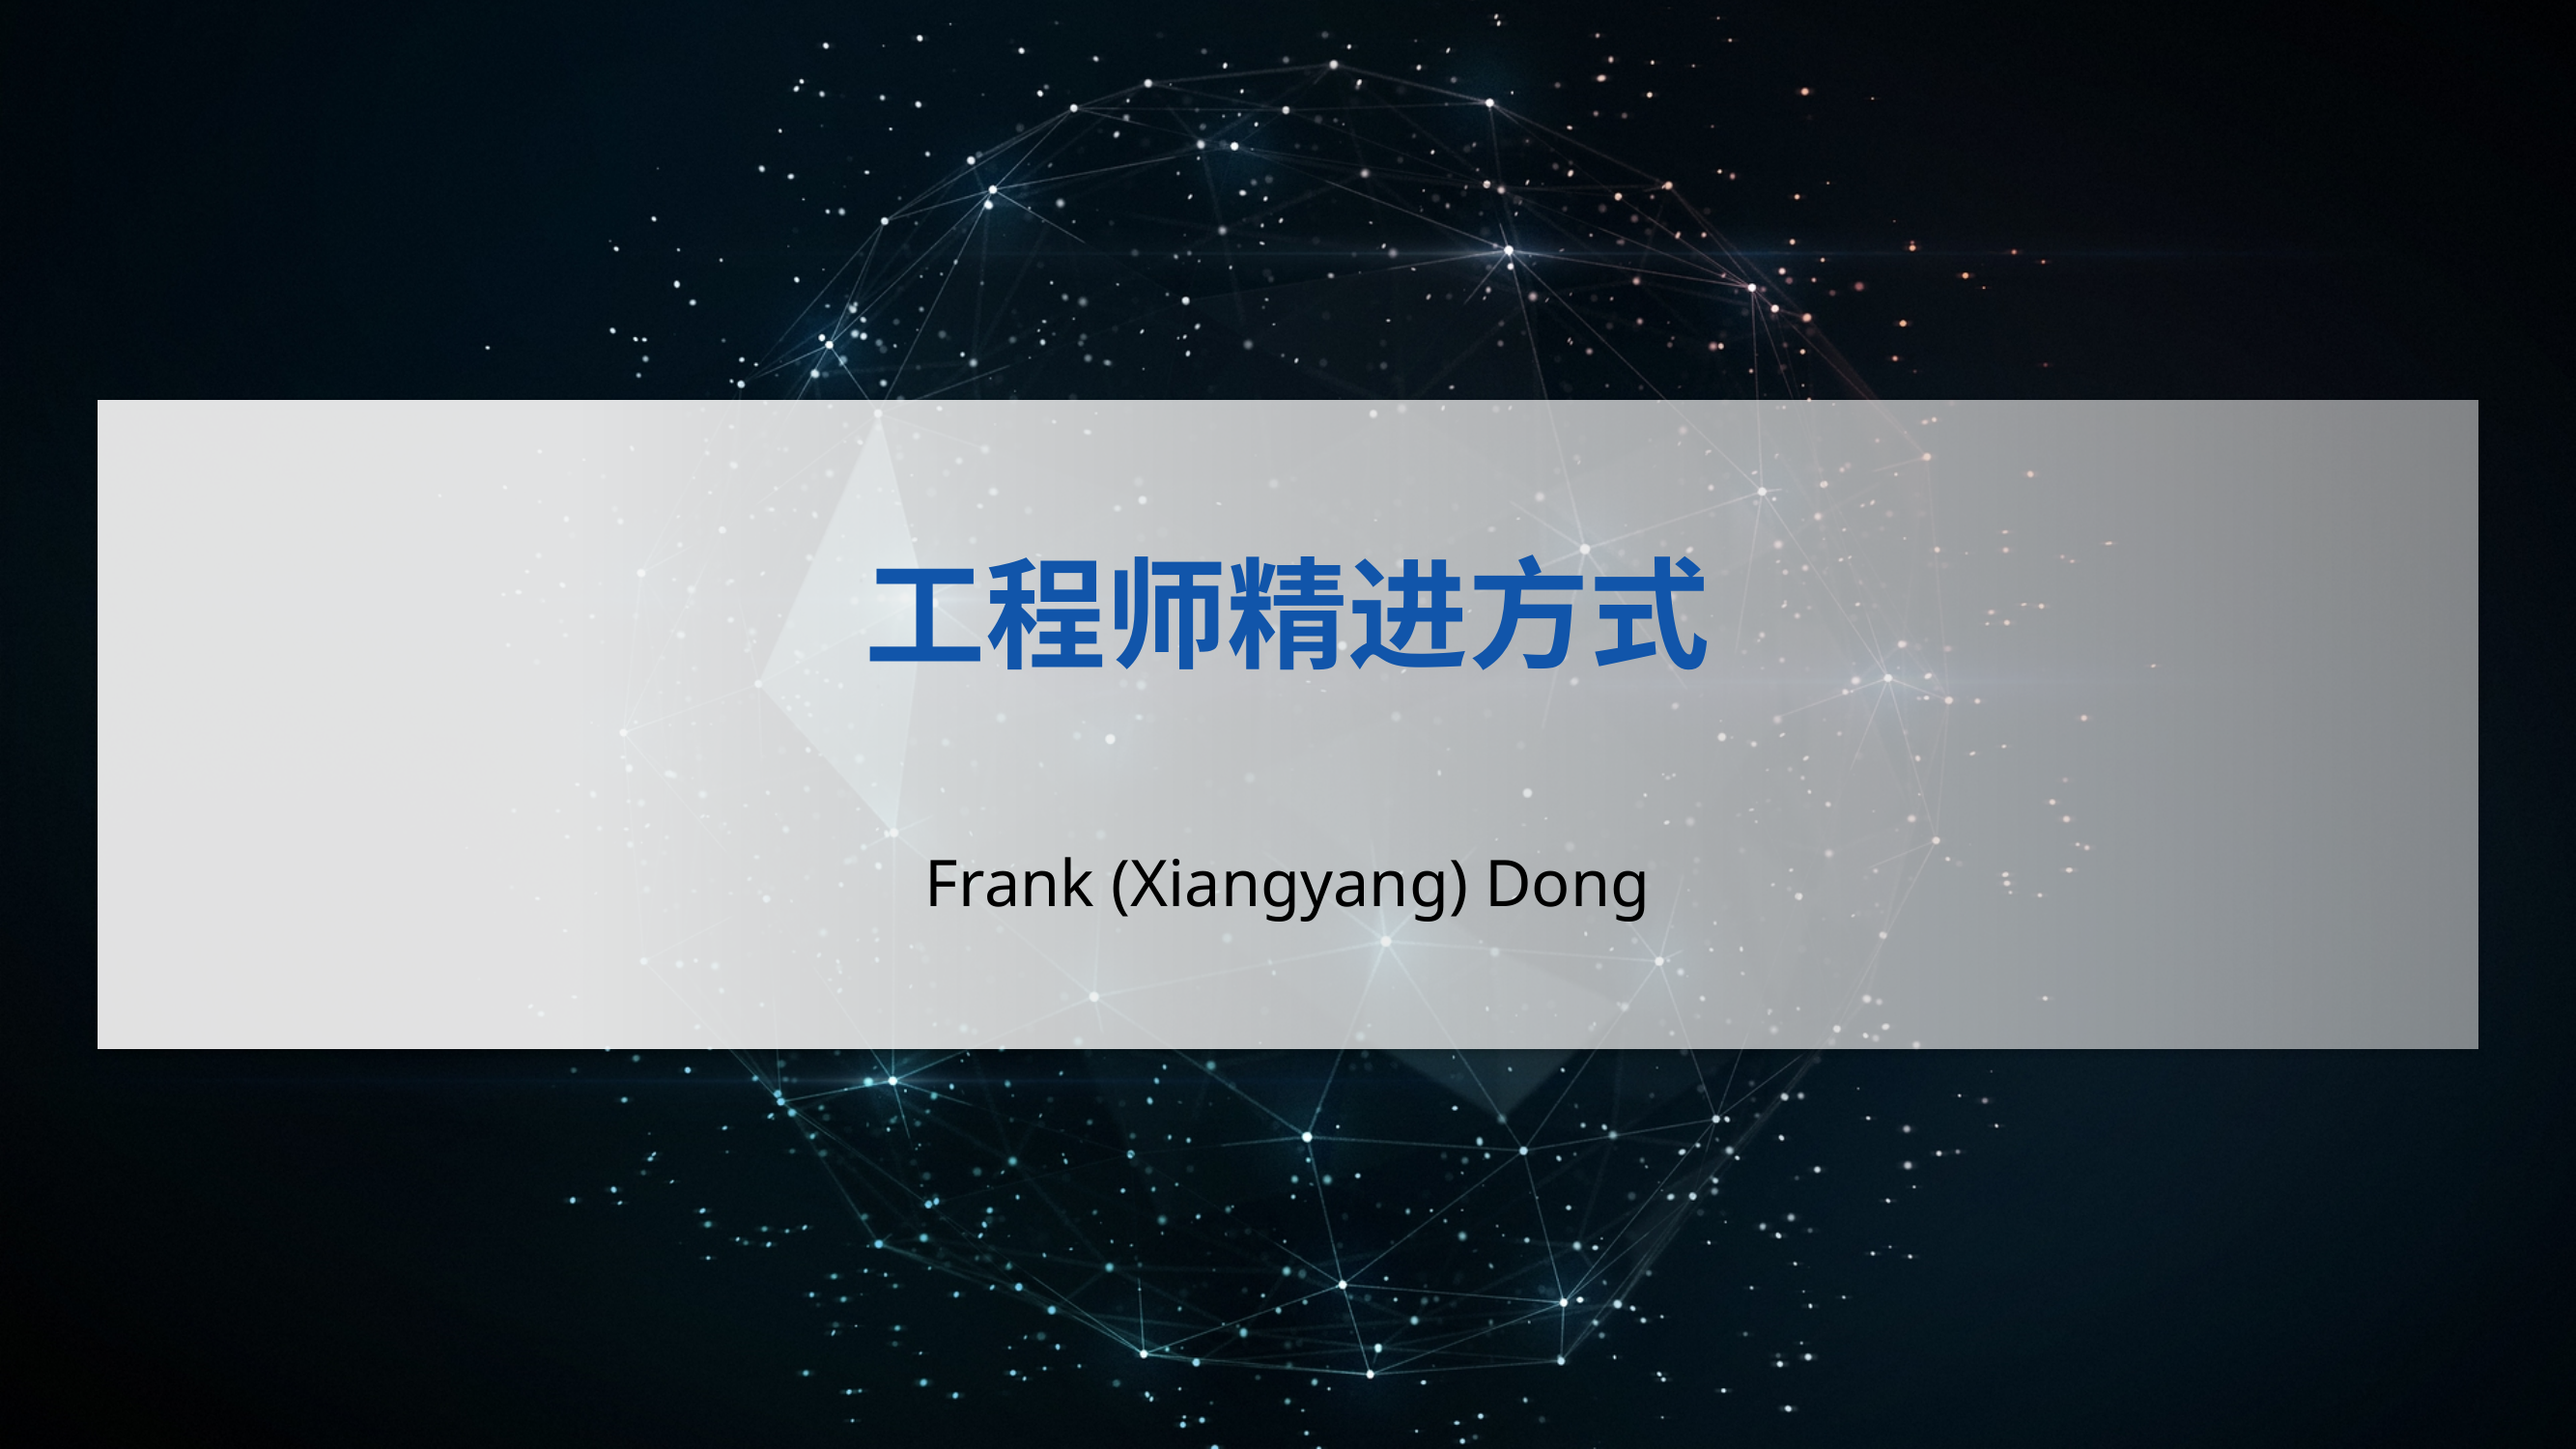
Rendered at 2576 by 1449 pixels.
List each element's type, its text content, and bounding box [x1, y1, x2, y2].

list 工程师精进方式 [350, 538, 2226, 793]
picture [0, 0, 2576, 1449]
list Frank (Xiangyang) Dong [350, 841, 2226, 924]
